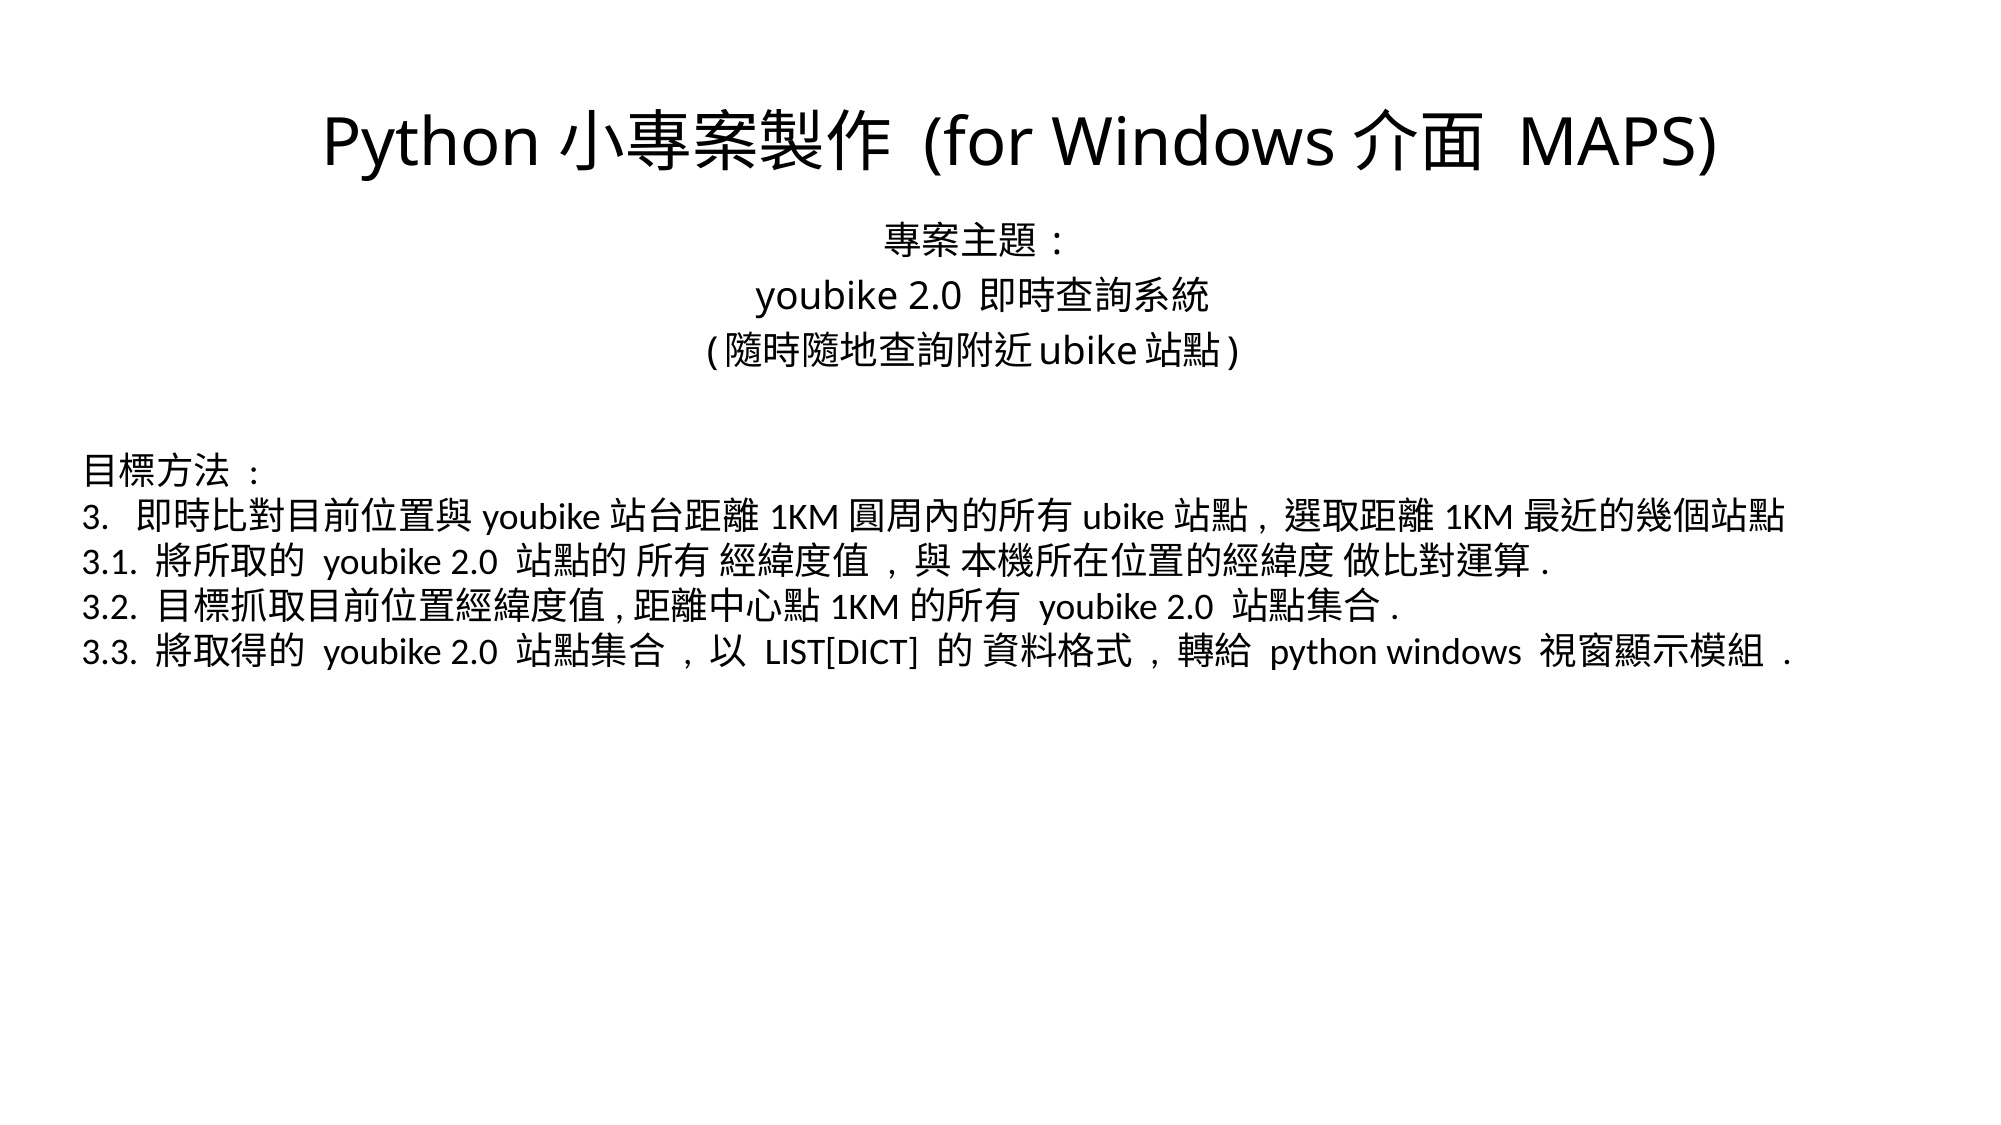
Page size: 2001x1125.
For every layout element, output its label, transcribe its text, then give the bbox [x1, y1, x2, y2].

text_box Python小專案製作 (for Windows介面 MAPS) [306, 85, 1806, 202]
text_box 專案主題 : youbike 2.0 即時查詢系統 (隨時隨地查詢附近ubike站點) [174, 213, 1772, 382]
text_box 目標方法 : 3. 即時比對目前位置與youbike站台距離1KM圓周內的所有ubike站點, 選取距離1KM最近的幾個站點 3.1. 將所取的 youbike 2.0 站點的 所有 經緯度值 , 與 本機所在位置的經緯度 做比對運算. 3.2. 目標抓取目前位置經緯度值,距離中心點1KM的所有 youbike 2.0 站點集合. 3.3. 將取得的 youbike 2.0 站點集合 , 以 LIST[DICT] 的 資料格式 , 轉給 python windows 視窗顯示模組 . [66, 439, 1908, 725]
